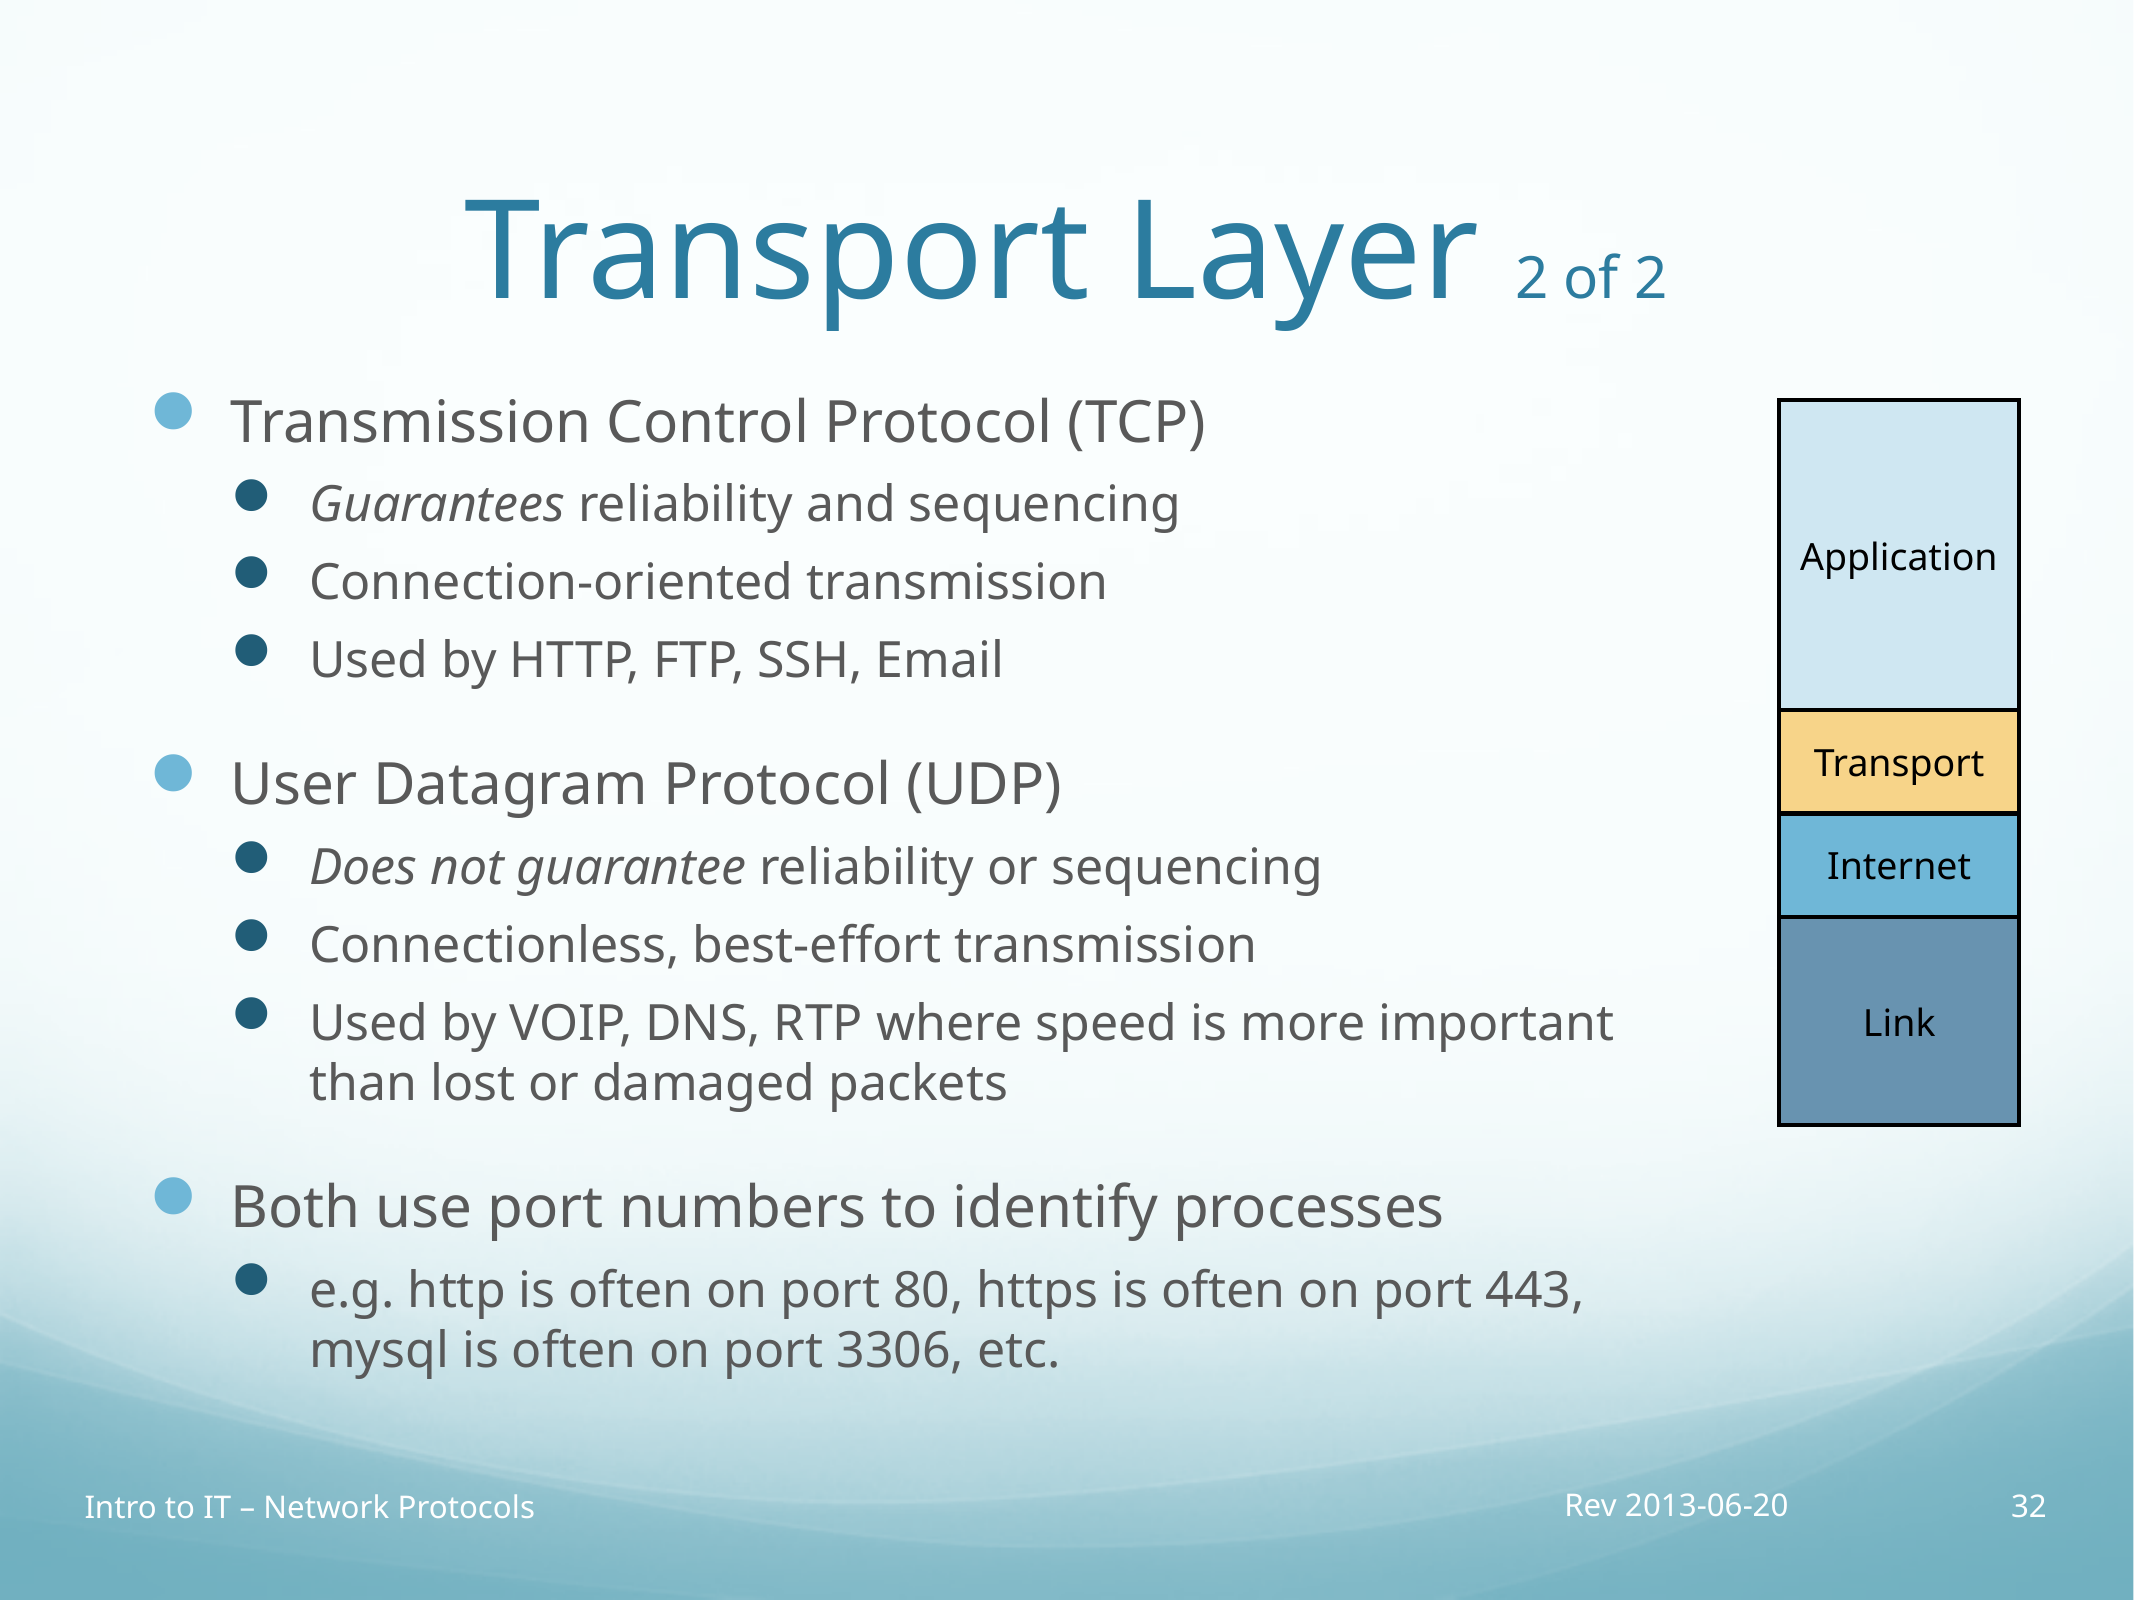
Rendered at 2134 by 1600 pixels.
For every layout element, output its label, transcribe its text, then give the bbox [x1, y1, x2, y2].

title Transport Layer 2 of 2 [127, 24, 2005, 338]
list Transmission Control Protocol (TCP) Guarantees reliability and sequencing Connection-oriented transmission Used by HTTP, FTP, SSH, Email User Datagram Protocol (UDP) Does not guarantee reliability or sequencing Connectionless, best-effort transmission Used by VOIP, DNS, RTP where speed is more important than lost or damaged packets Both use port numbers to identify processes e.g. http is often on port 80, https is often on port 443, mysql is often on port 3306, etc. [127, 373, 1755, 1387]
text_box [1778, 399, 2020, 1126]
